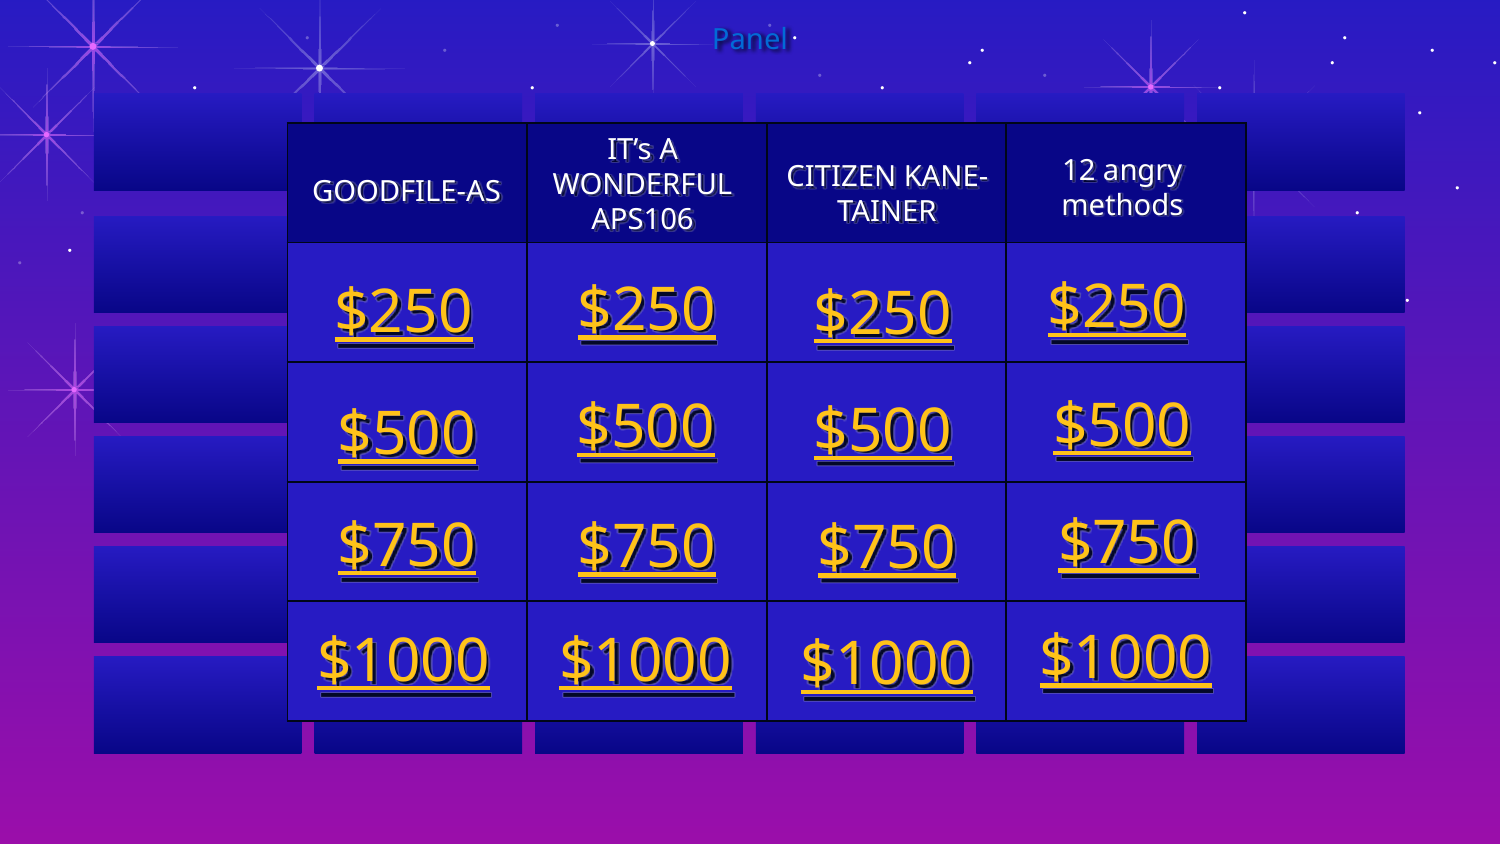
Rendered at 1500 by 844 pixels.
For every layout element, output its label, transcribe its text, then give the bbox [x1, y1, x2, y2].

text_box $500 [302, 382, 511, 479]
table_header [288, 124, 526, 242]
table_cell [1007, 602, 1245, 720]
table_cell [288, 483, 526, 600]
table_cell [288, 243, 526, 361]
text_box $750 [783, 496, 991, 593]
table_cell [528, 483, 766, 600]
text_box $250 [1013, 260, 1221, 357]
text_box $750 [1023, 496, 1231, 593]
table_cell [768, 243, 1005, 361]
text_box $500 [1018, 378, 1227, 475]
table_cell [528, 602, 766, 720]
table_header [528, 124, 766, 242]
table_cell [1007, 363, 1245, 481]
text_box CITIZEN KANE-TAINER [783, 144, 991, 241]
text_box $250 [779, 262, 987, 358]
table_header [1007, 124, 1245, 242]
text_box 12 angry methods [1018, 138, 1227, 234]
text_box $750 [542, 495, 751, 592]
table_cell [768, 602, 1005, 720]
text_box $250 [299, 260, 508, 357]
text_box $1000 [299, 609, 508, 705]
text_box $500 [779, 378, 987, 475]
text_box $1000 [541, 609, 750, 705]
table_cell [288, 602, 526, 720]
table_cell [528, 363, 766, 481]
table_cell [768, 363, 1005, 481]
text_box $1000 [1021, 611, 1230, 708]
table_cell [1007, 483, 1245, 600]
text_box $1000 [783, 612, 991, 709]
table_cell [528, 243, 766, 361]
text_box $250 [542, 258, 751, 355]
table_header [768, 124, 1005, 242]
text_box $750 [302, 494, 511, 590]
text_box GOODFILE-AS [302, 141, 511, 238]
text_box $500 [541, 375, 750, 472]
table_cell [1007, 243, 1245, 361]
table_cell [288, 363, 526, 481]
table_cell [768, 483, 1005, 600]
title Panel [114, 0, 1386, 80]
text_box IT’s A WONDERFUL APS106 [538, 135, 747, 231]
